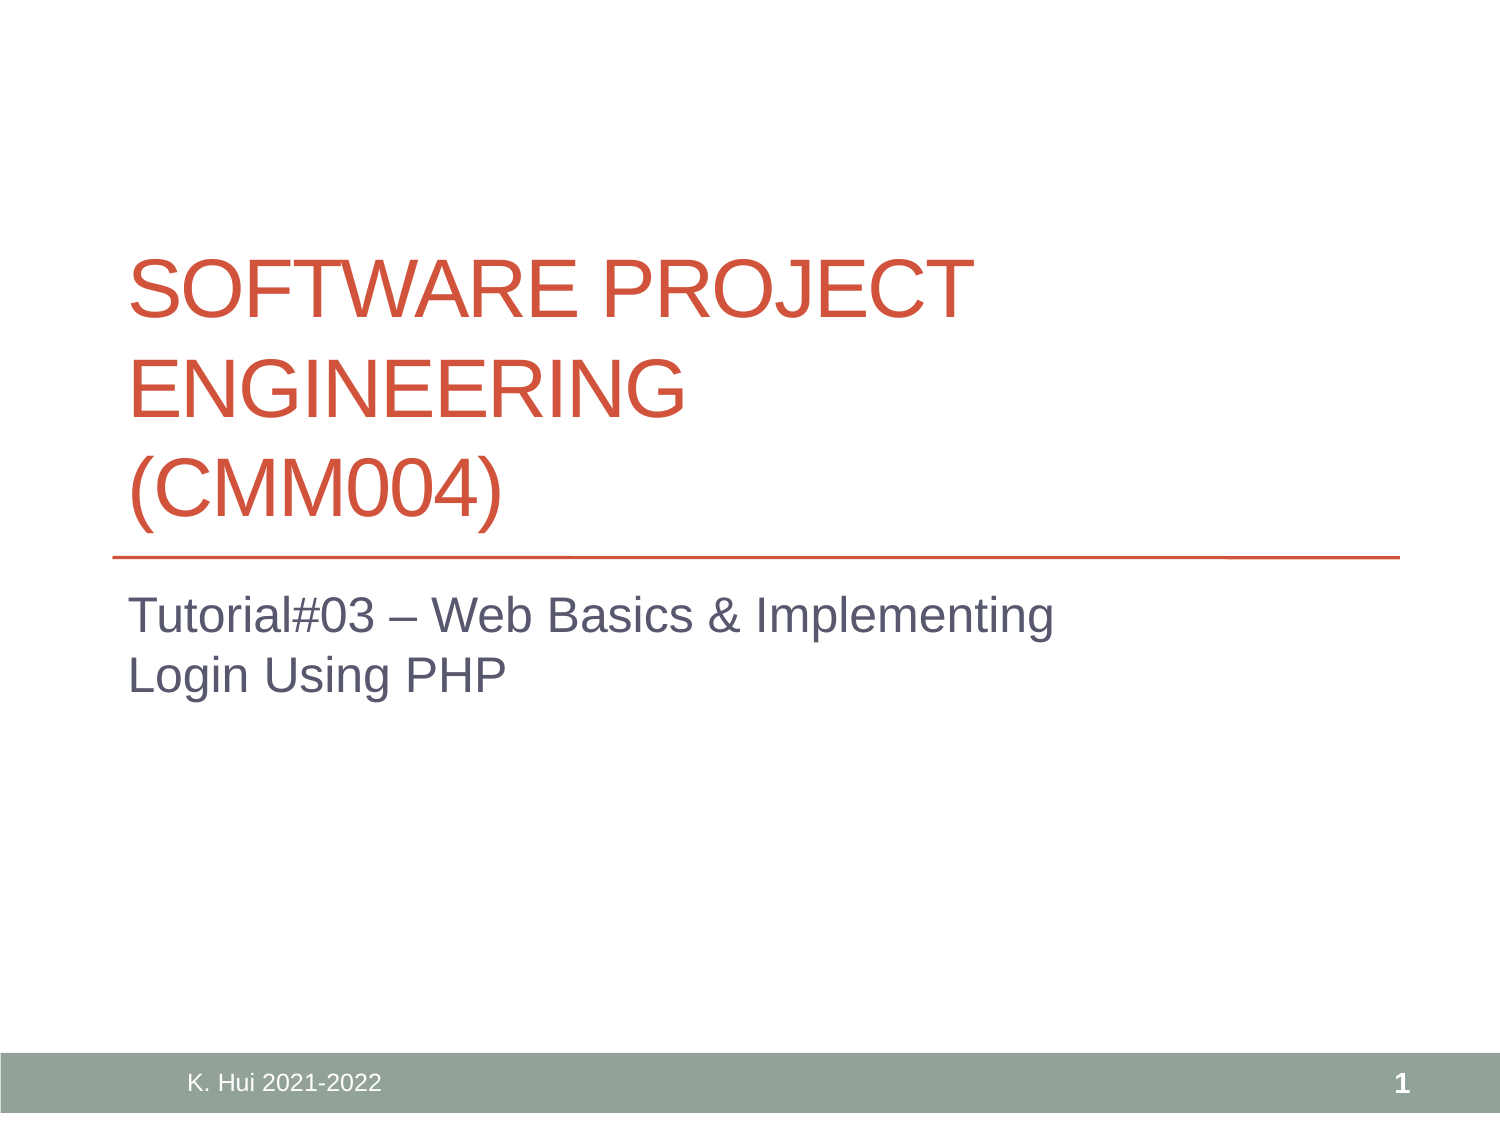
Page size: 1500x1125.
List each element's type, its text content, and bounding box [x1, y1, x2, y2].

title SOFTWARE PROJECT ENGINEERING (CMM004) [112, 224, 1400, 542]
subtitle Tutorial#03 – Web Basics & Implementing Login Using PHP [112, 575, 1163, 863]
slide_number 1 [1250, 1054, 1426, 1109]
footer K. Hui 2021-2022 [75, 1054, 494, 1109]
